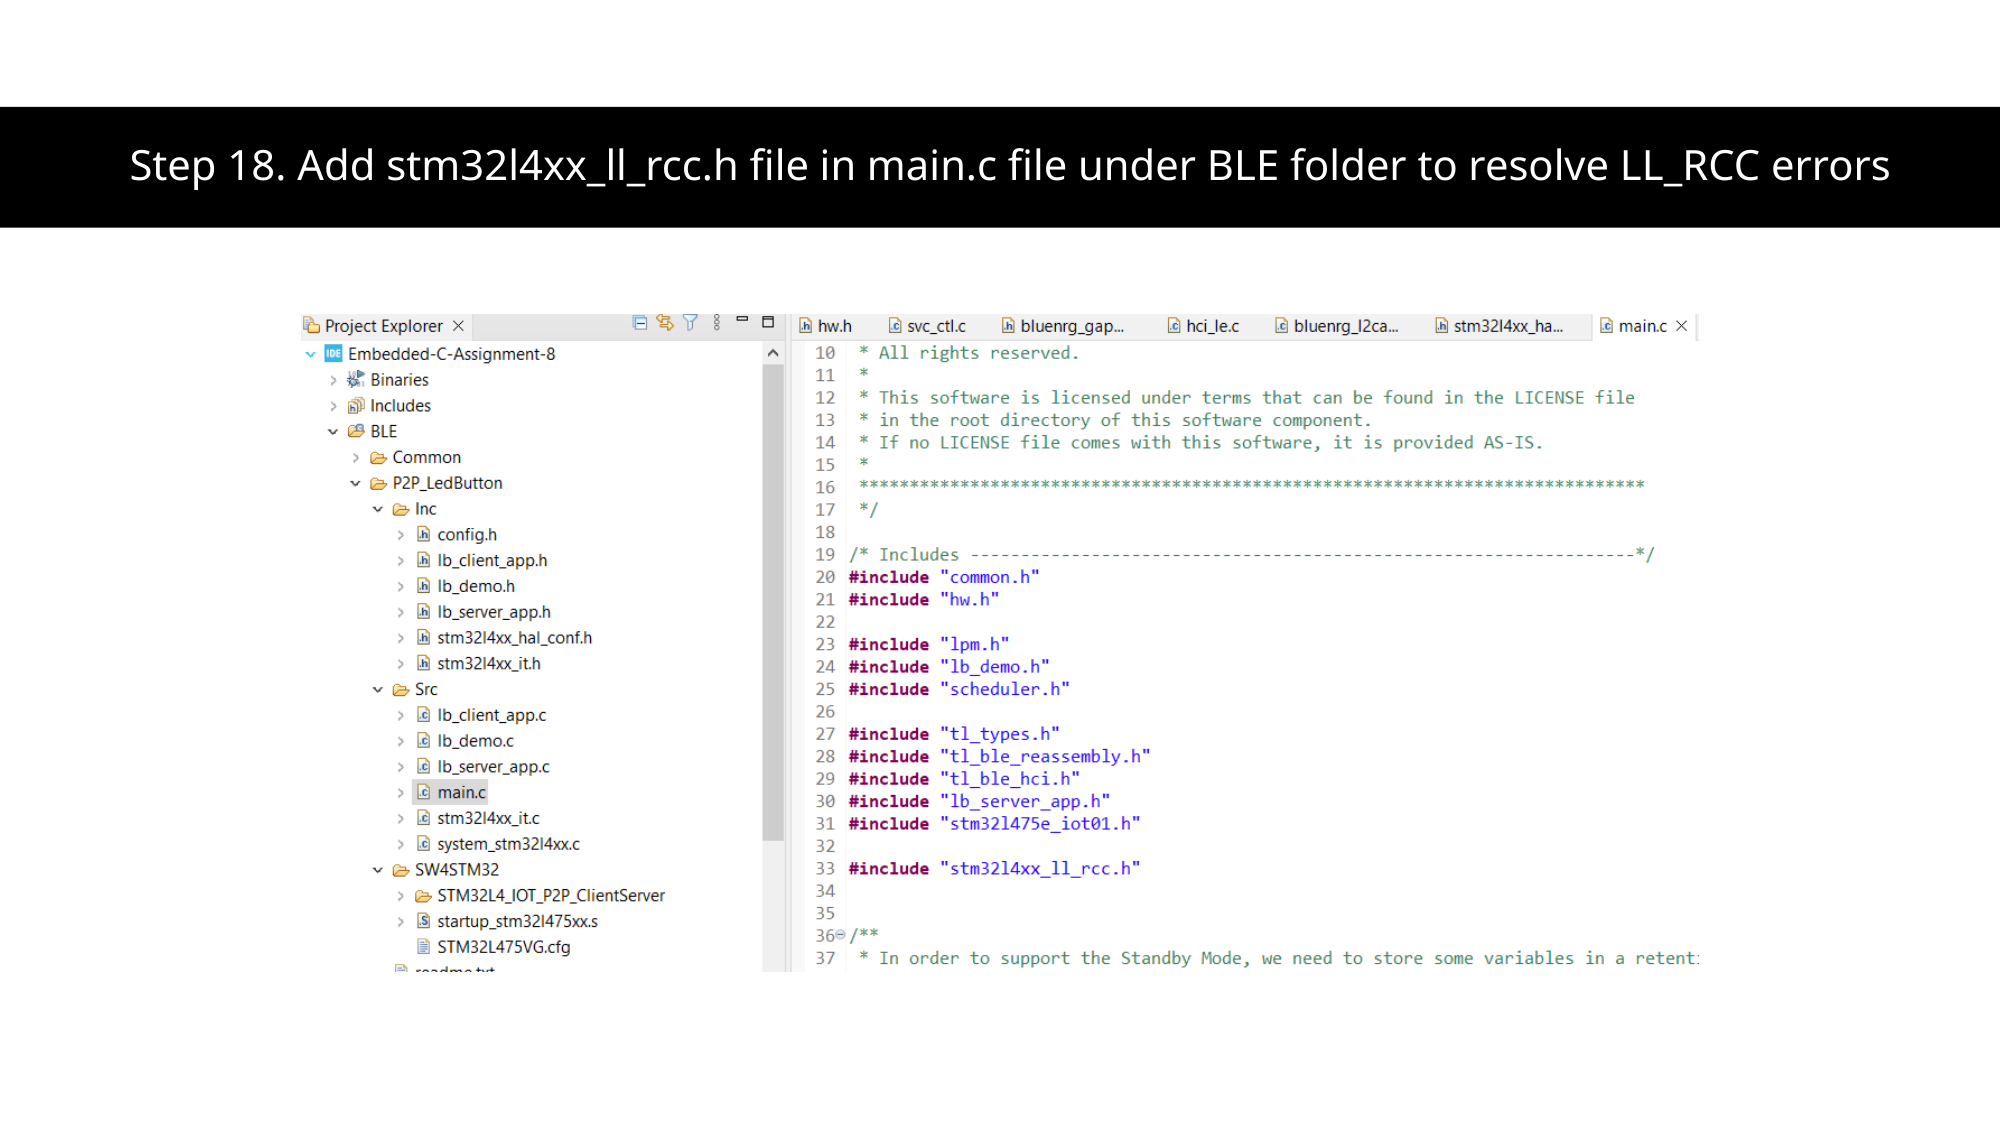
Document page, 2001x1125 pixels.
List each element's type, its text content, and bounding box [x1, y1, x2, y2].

picture [301, 314, 1699, 972]
title Step 18. Add stm32l4xx_ll_rcc.h file in main.c file under BLE folder to resolve LL_RCC errors [91, 105, 1931, 228]
text_box [0, 106, 2000, 229]
